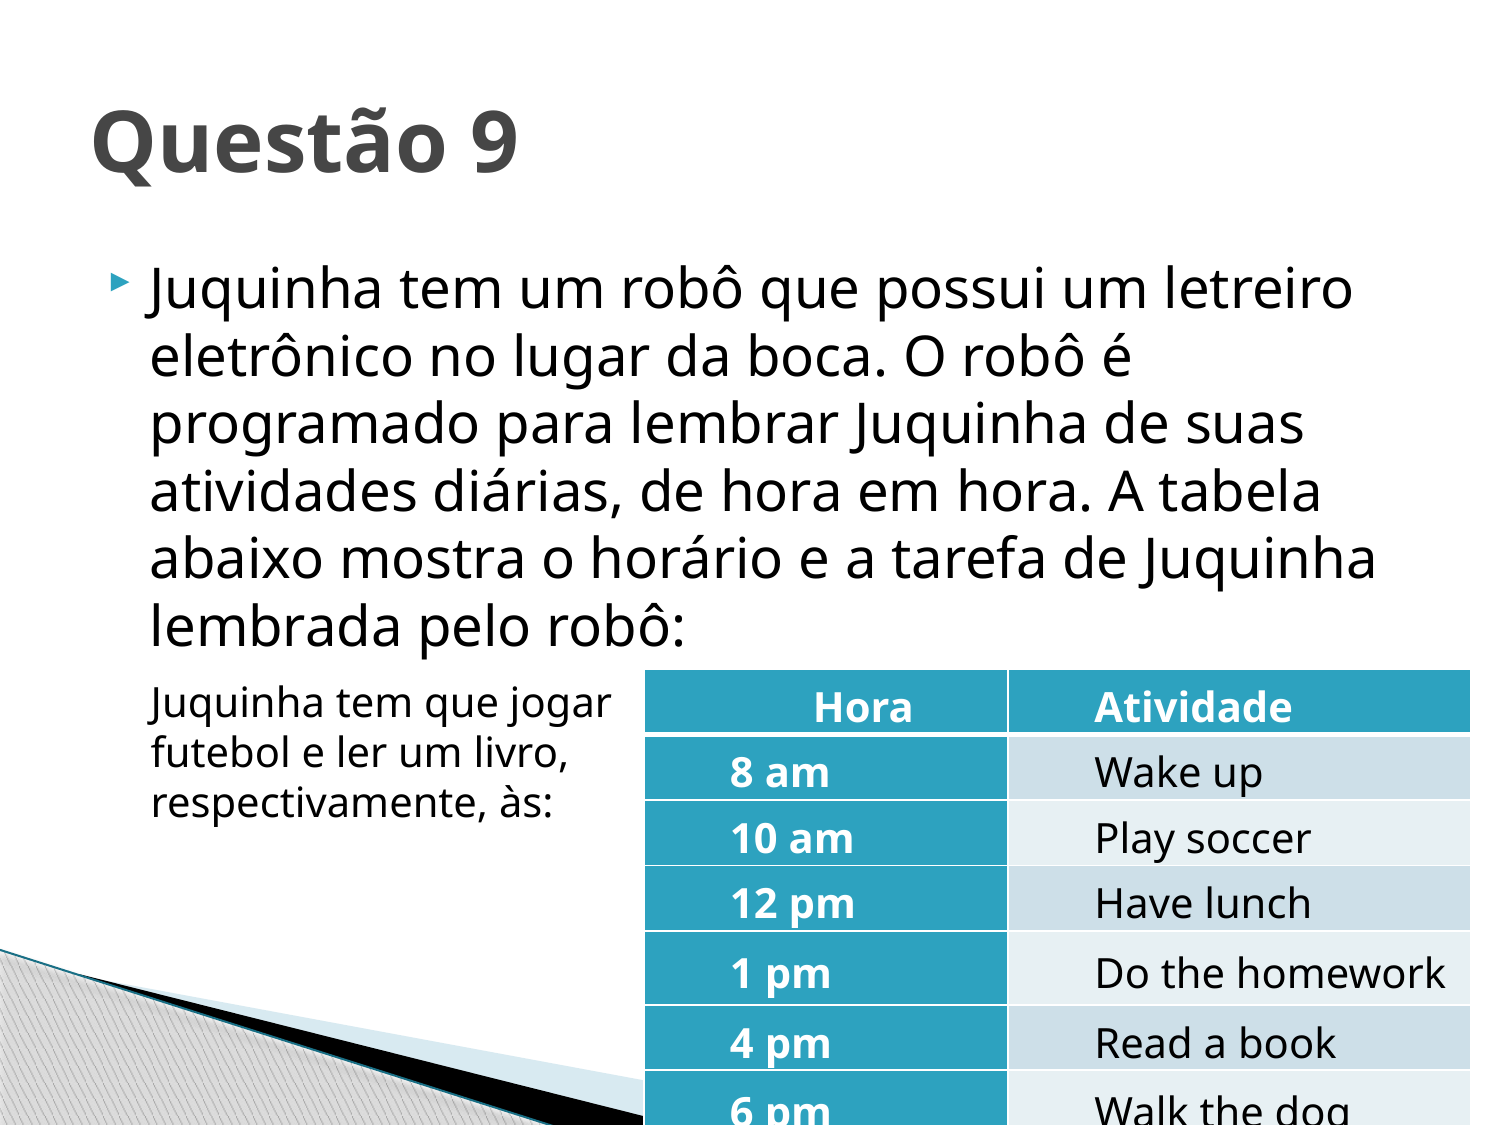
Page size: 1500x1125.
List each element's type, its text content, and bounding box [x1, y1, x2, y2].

table_header Hora [715, 670, 1007, 732]
table_header Atividade [1009, 670, 1470, 732]
table_cell Do the homework [1009, 932, 1470, 1004]
table_cell Play soccer [1009, 801, 1470, 865]
table_cell Wake up [1009, 737, 1470, 799]
table_cell 8 am [715, 737, 1007, 799]
table_cell 1 pm [645, 932, 1007, 1004]
title Questão 9 [75, 45, 1425, 233]
table_cell Have lunch [1009, 866, 1470, 930]
table_cell 4 pm [645, 1006, 1007, 1069]
table_cell 10 am [645, 801, 1007, 865]
table_cell Read a book [1009, 1006, 1470, 1069]
table_cell 6 pm [645, 1071, 1007, 1125]
table_cell Walk the dog [1009, 1071, 1470, 1125]
text_box Juquinha tem que jogar futebol e ler um livro, respectivamente, às: [135, 668, 715, 834]
list Juquinha tem um robô que possui um letreiro eletrônico no lugar da boca. O robô é programado para lembrar Juquinha de suas atividades diárias, de hora em hora. A tabela abaixo mostra o horário e a tarefa de Juquinha lembrada pelo robô: [75, 245, 1425, 988]
table_cell 12 pm [645, 866, 1007, 930]
